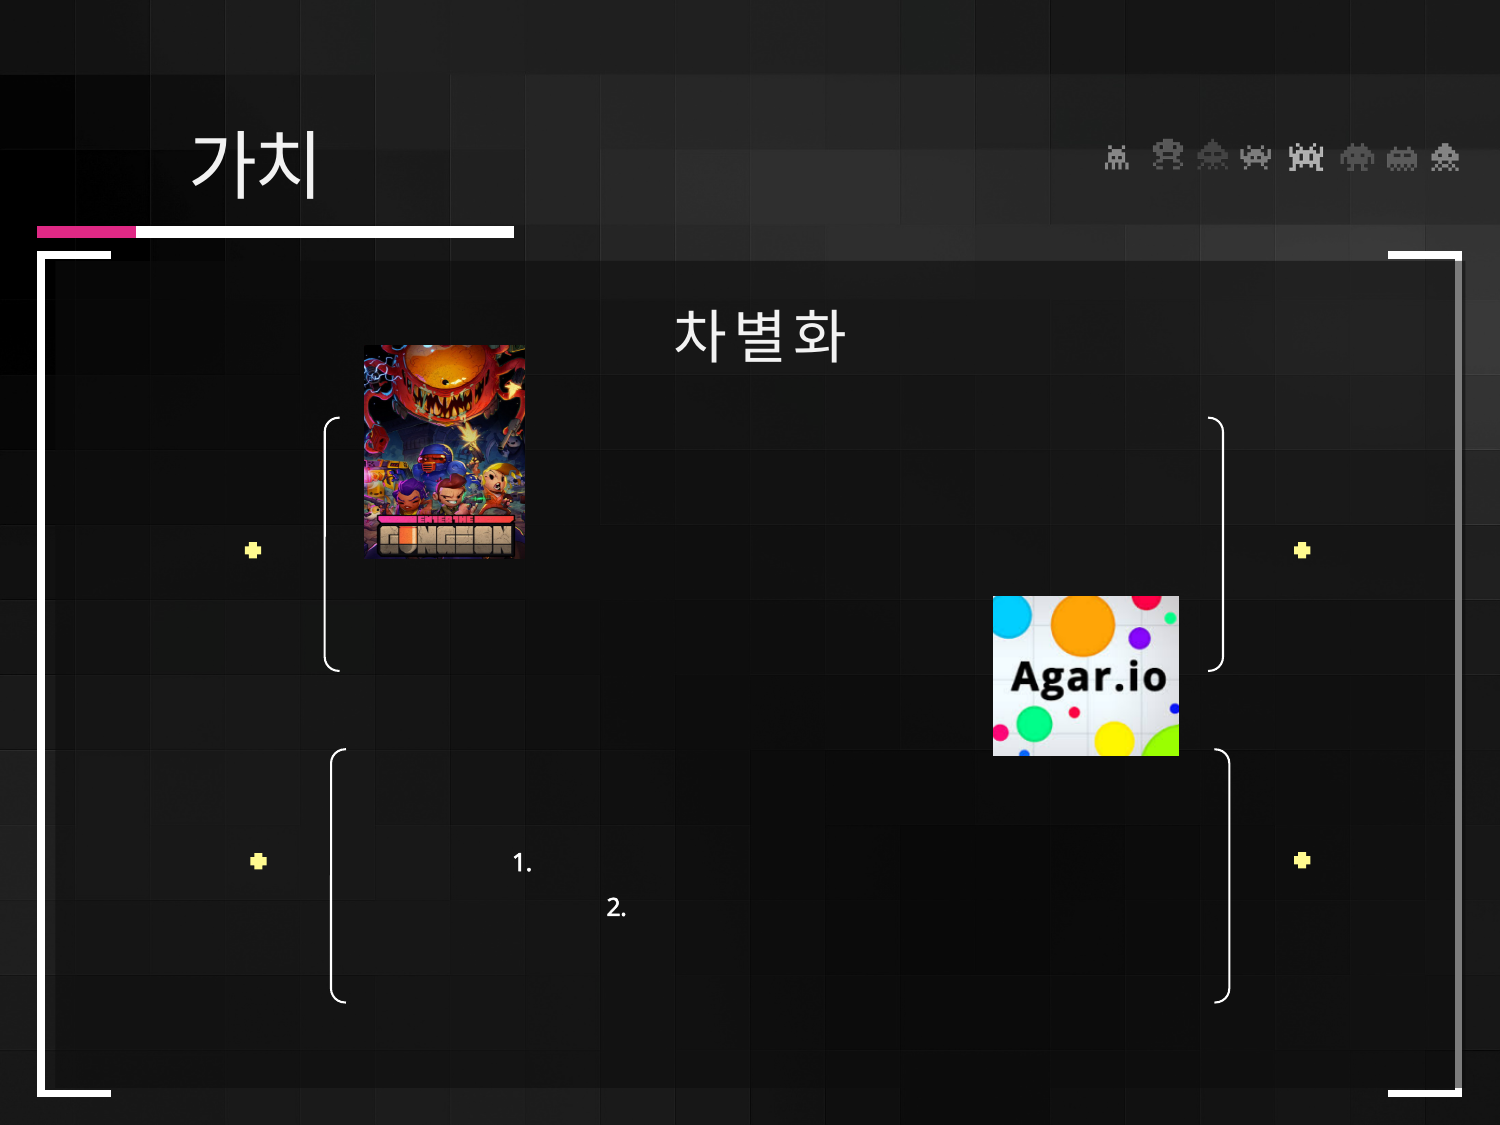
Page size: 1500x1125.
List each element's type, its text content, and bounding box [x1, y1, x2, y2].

picture [0, 0, 1500, 1125]
list 차별화 [55, 260, 1466, 1088]
text_box 가치 [66, 125, 445, 214]
text_box 1.기존의 액션 슈팅 게임을 표방함 2. Agar.io 와 같은 간단한 멀티 PVP 웹게임 [324, 417, 1224, 672]
text_box 몬스터 AI 뿐만 아니라 다른 유저도 적으로 만남 죽으면 초기화되는 멀티 게임 [330, 748, 1230, 1004]
text_box [244, 541, 262, 560]
text_box [1293, 851, 1311, 869]
text_box [249, 852, 268, 871]
text_box [1293, 541, 1311, 560]
